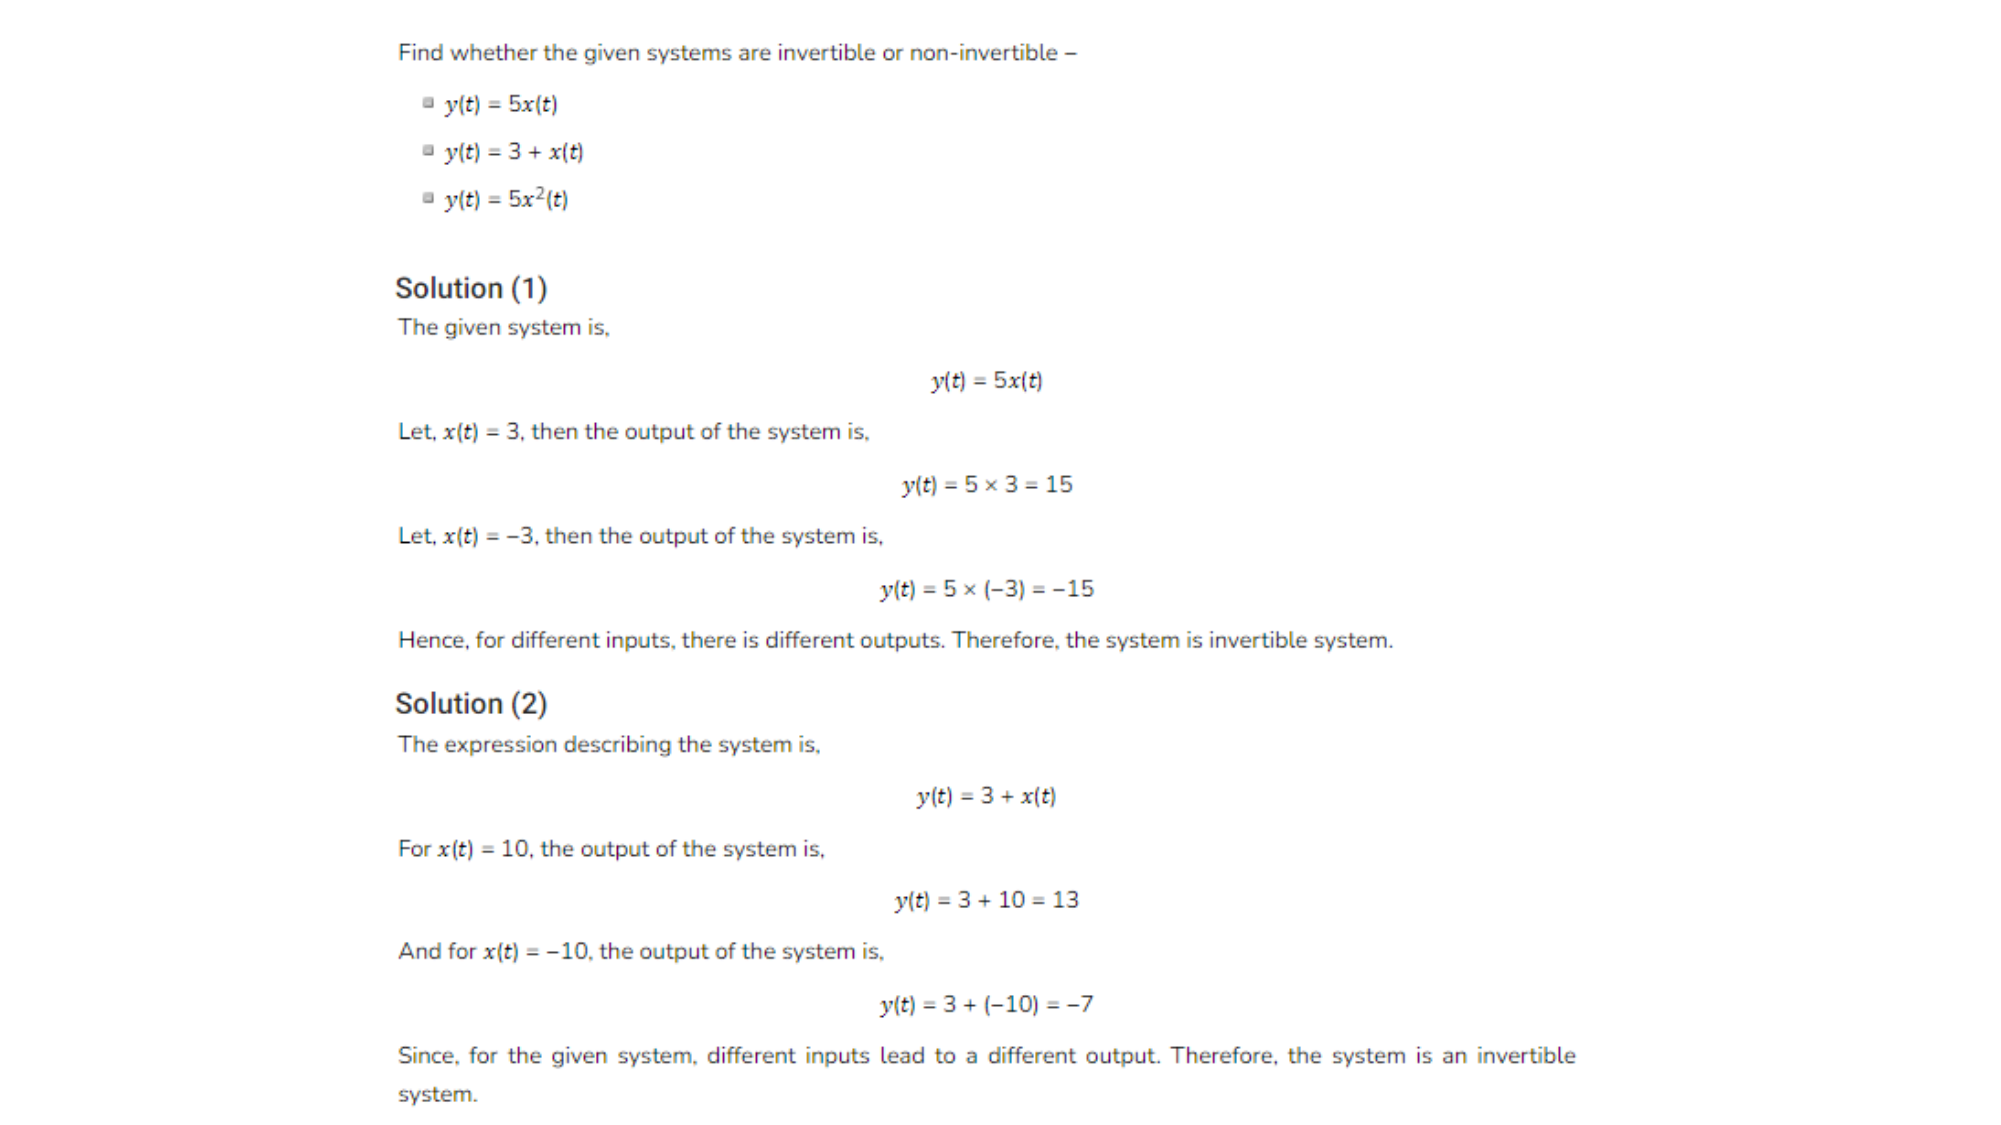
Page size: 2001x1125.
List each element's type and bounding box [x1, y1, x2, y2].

picture [381, 35, 1590, 1113]
